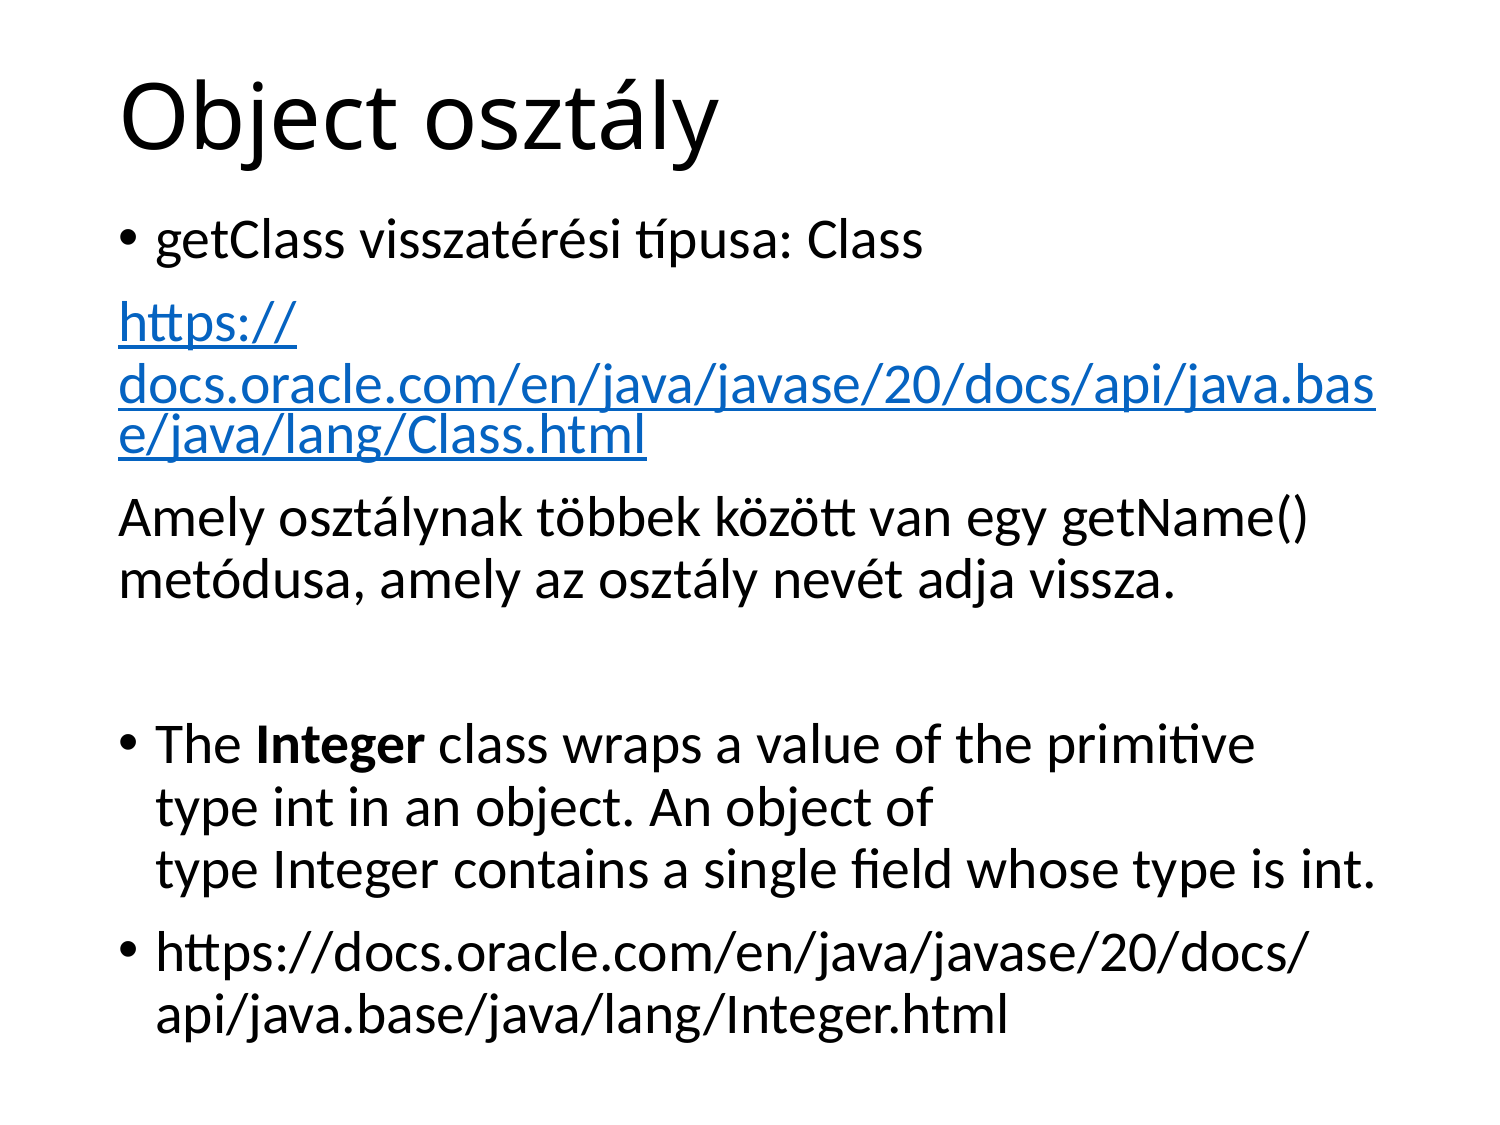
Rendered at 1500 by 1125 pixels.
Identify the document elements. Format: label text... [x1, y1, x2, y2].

title Object osztály [103, 59, 1397, 180]
list getClass visszatérési típusa: Class https://docs.oracle.com/en/java/javase/20/docs/api/java.base/java/lang/Class.html Amely osztálynak többek között van egy getName() metódusa, amely az osztály nevét adja vissza. The Integer class wraps a value of the primitive type int in an object. An object of type Integer contains a single field whose type is int. https://docs.oracle.com/en/java/javase/20/docs/api/java.base/java/lang/Integer.html [103, 201, 1397, 1014]
